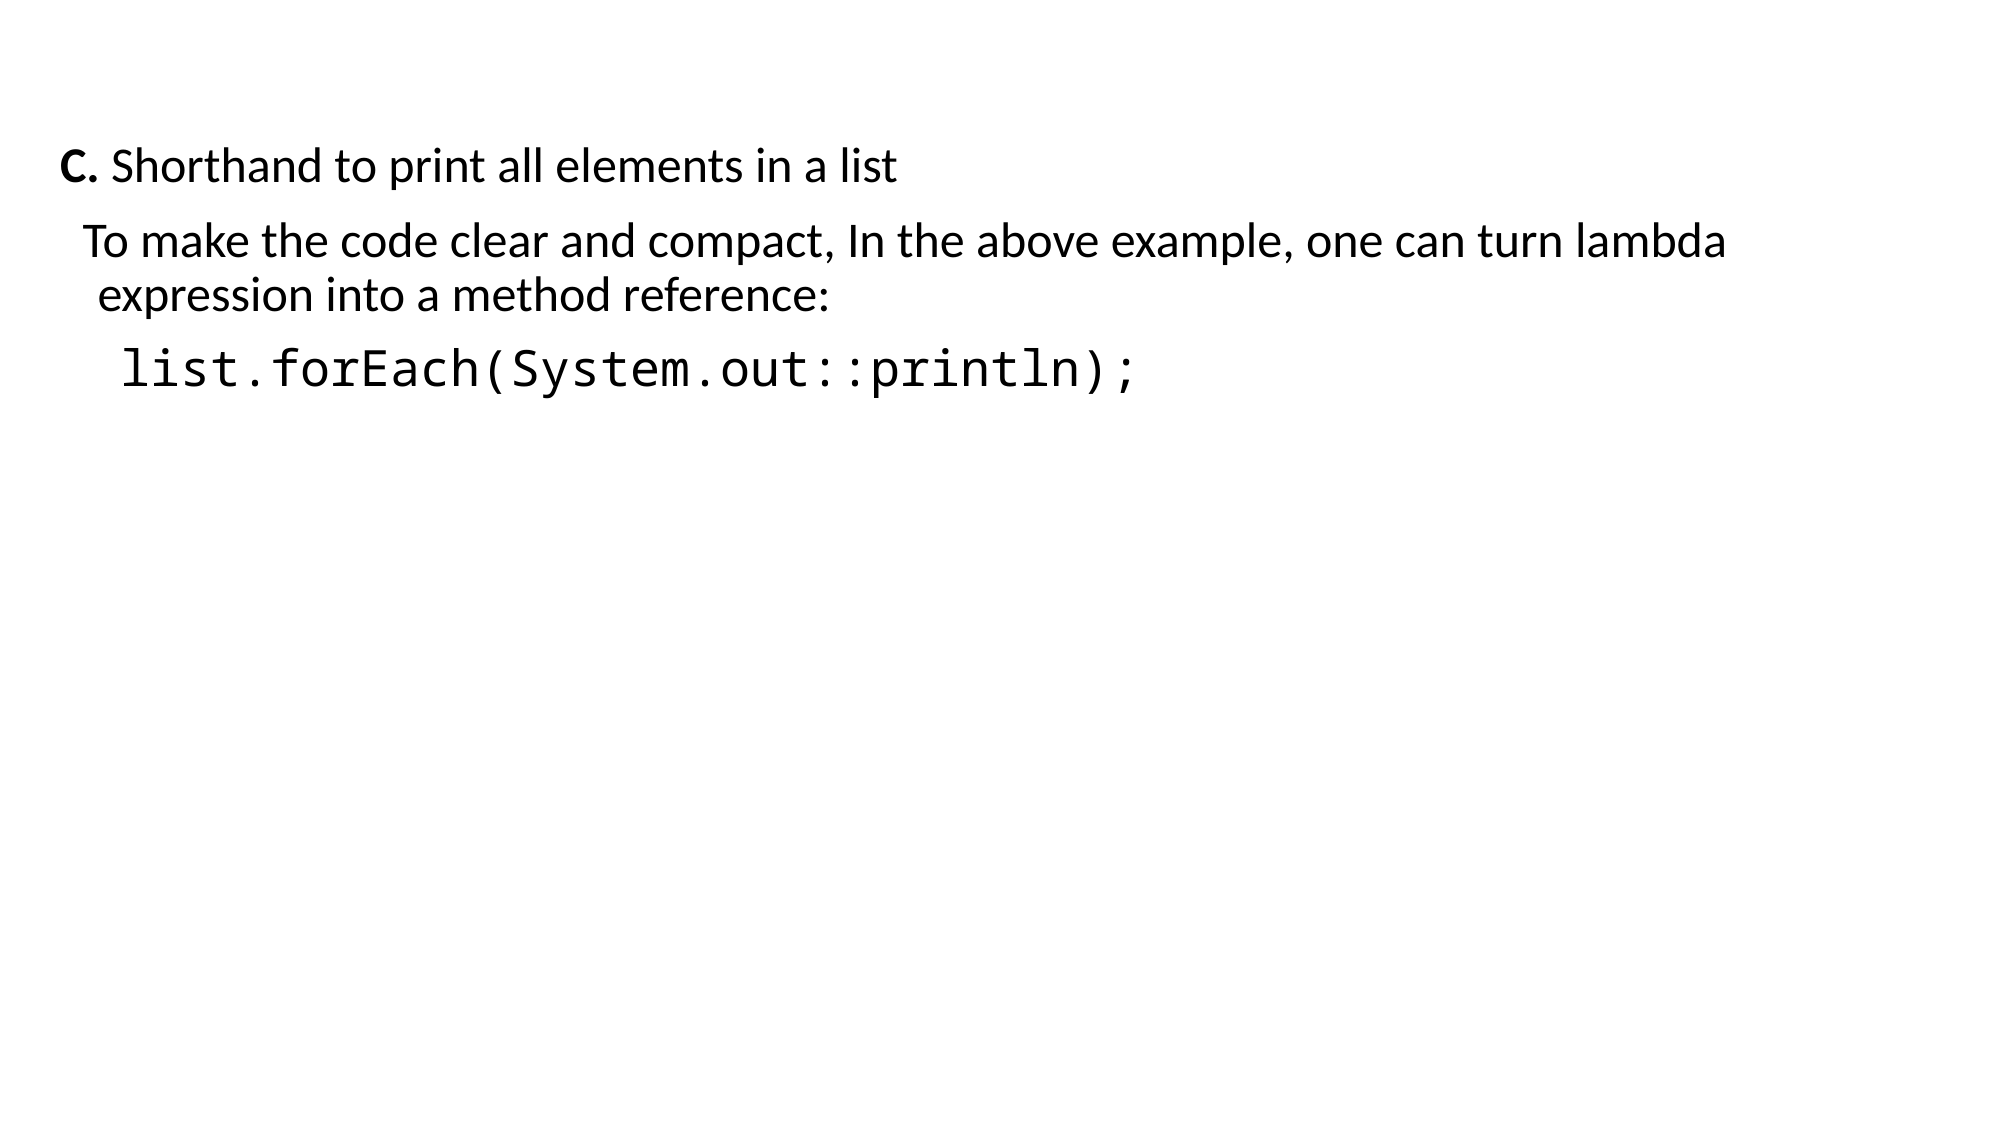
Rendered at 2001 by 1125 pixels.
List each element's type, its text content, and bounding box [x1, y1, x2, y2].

list C. Shorthand to print all elements in a list To make the code clear and compact, In the above example, one can turn lambda expression into a method reference: list.forEach(System.out::println); [60, 58, 1846, 998]
